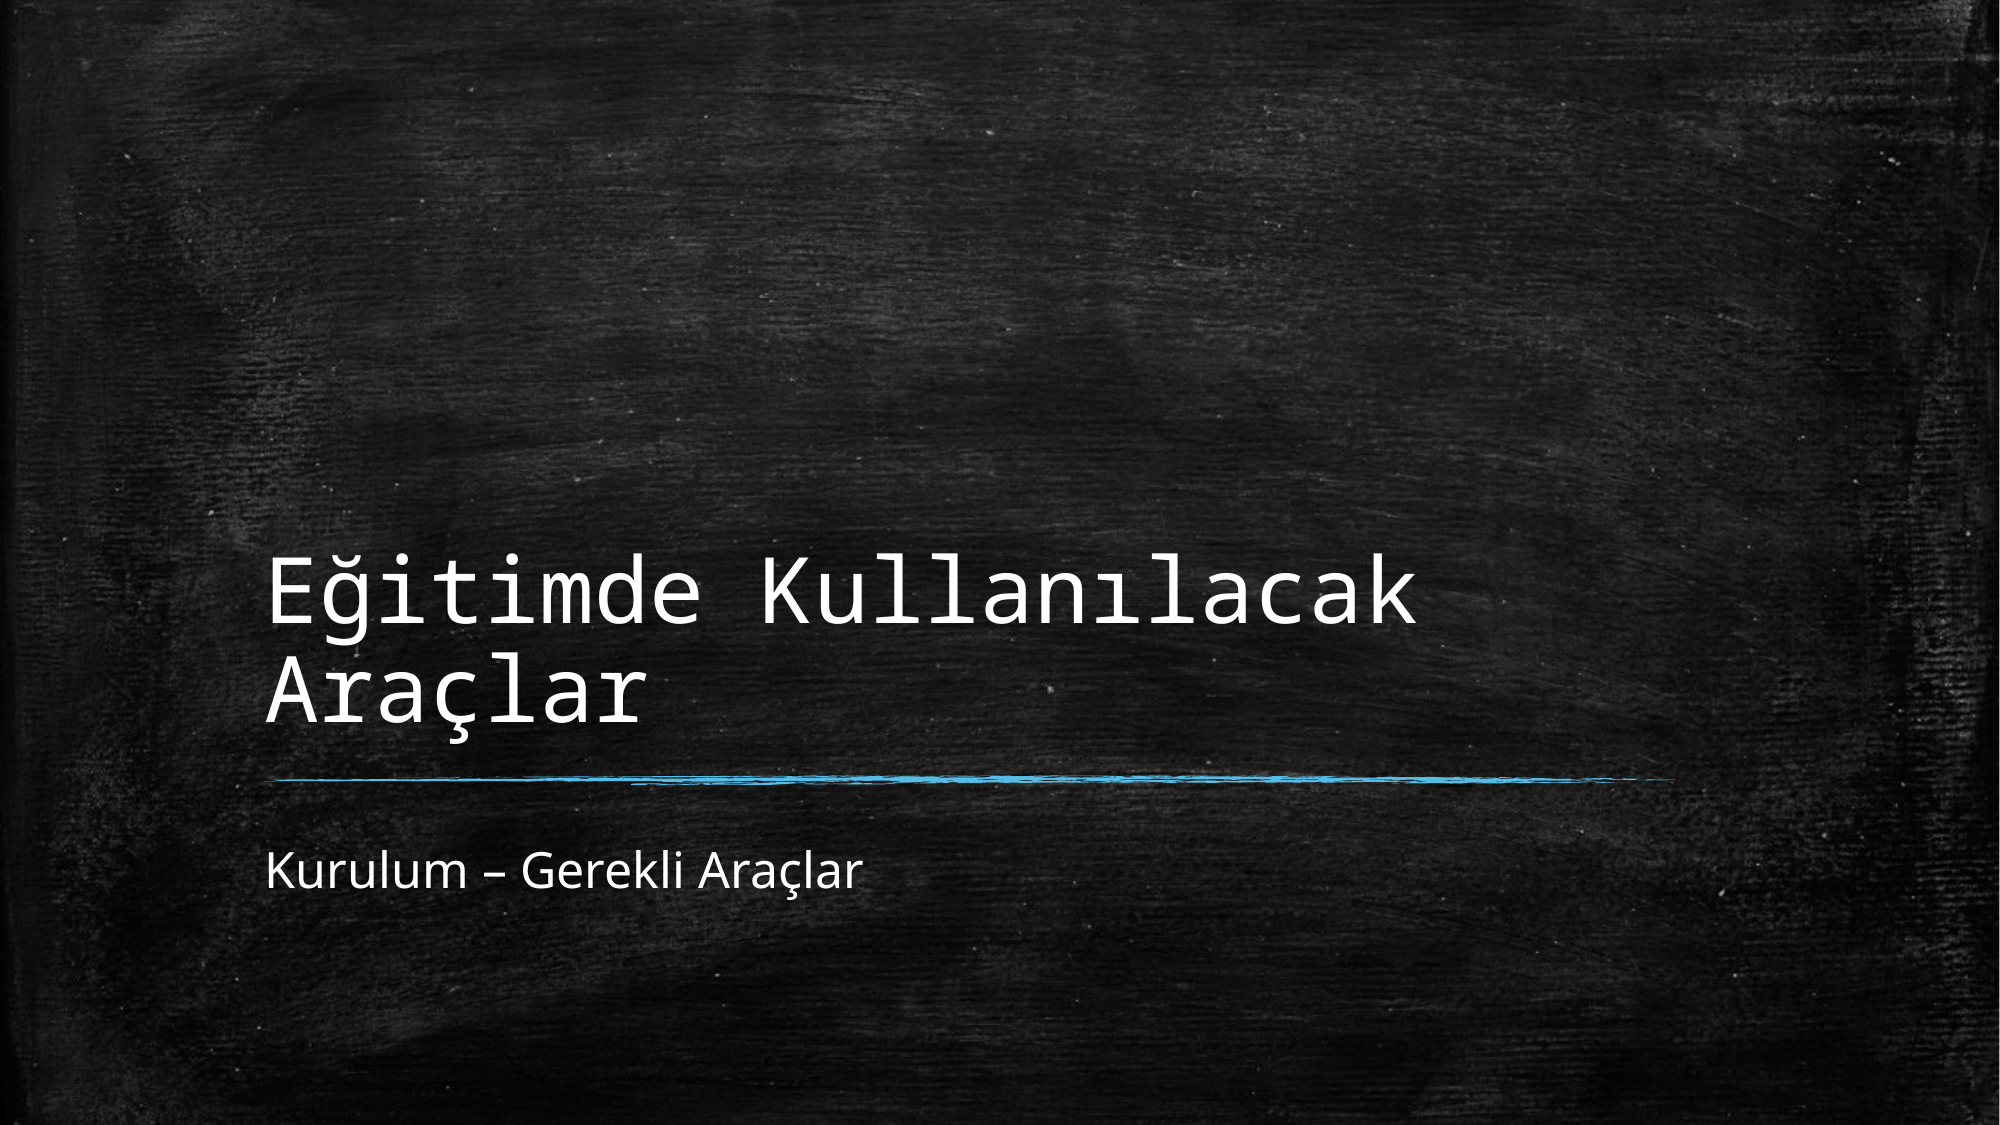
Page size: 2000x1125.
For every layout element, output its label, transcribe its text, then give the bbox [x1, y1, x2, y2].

title Eğitimde Kullanılacak Araçlar [249, 312, 1750, 750]
subtitle Kurulum – Gerekli Araçlar [249, 837, 1750, 1013]
